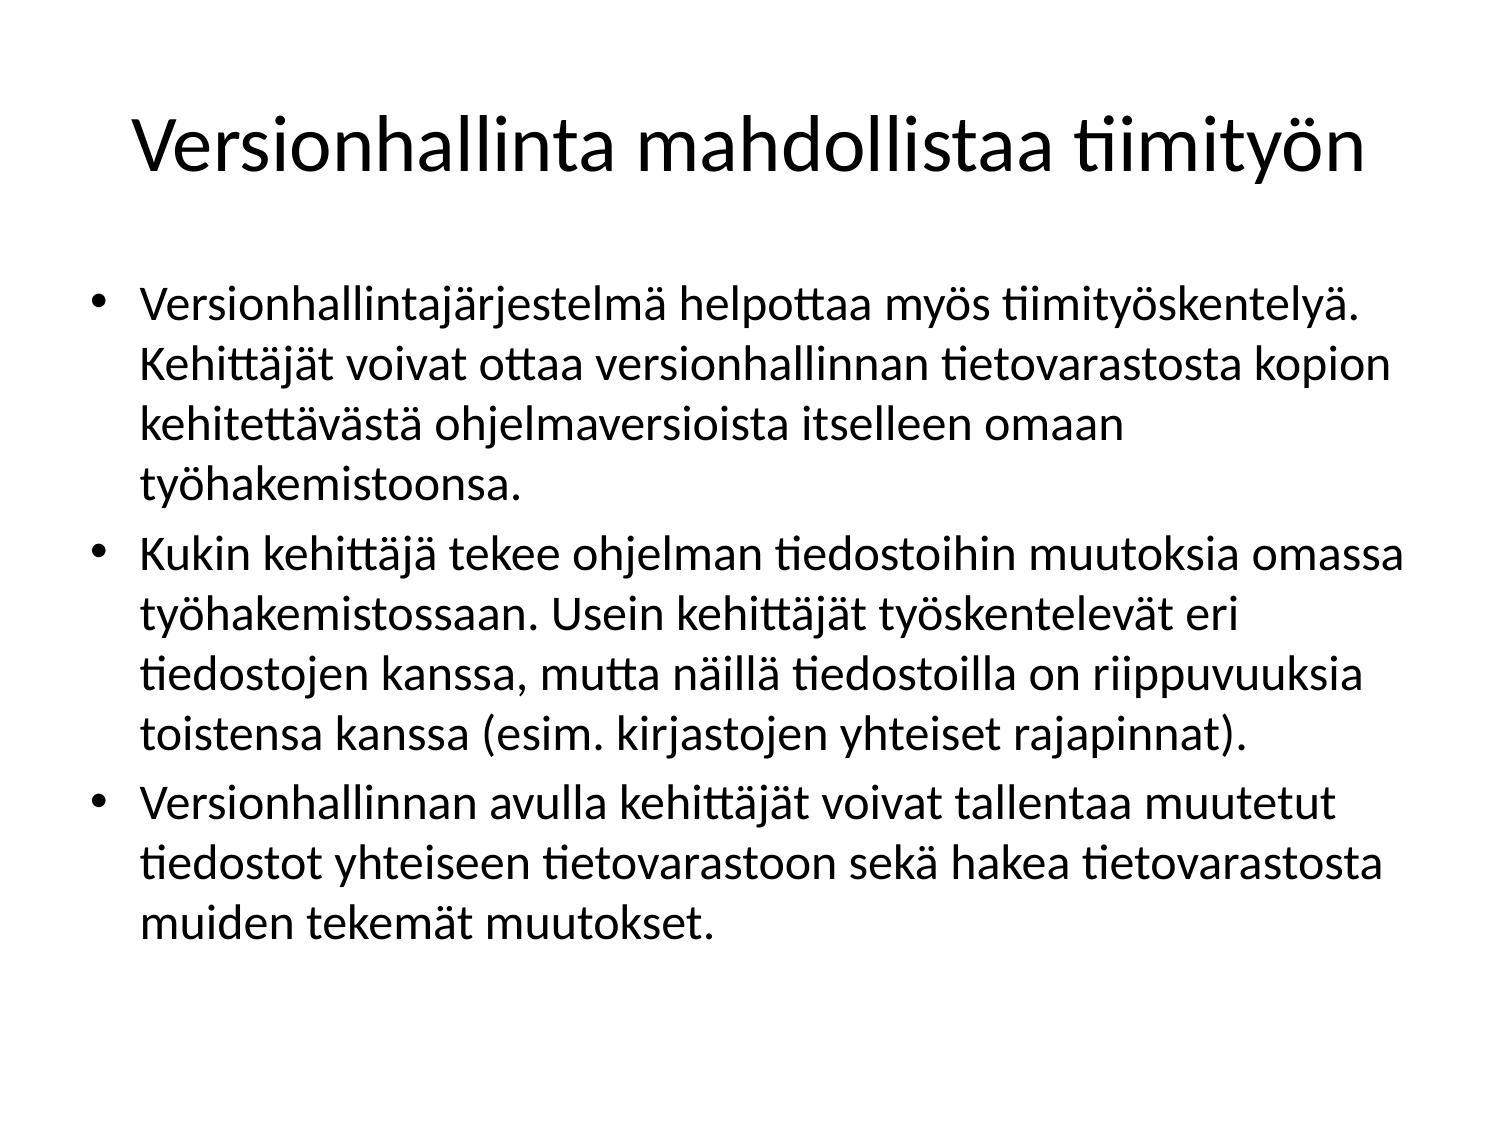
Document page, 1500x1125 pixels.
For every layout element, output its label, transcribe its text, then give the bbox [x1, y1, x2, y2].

title Versionhallinta mahdollistaa tiimityön [75, 45, 1425, 233]
list Versionhallintajärjestelmä helpottaa myös tiimityöskentelyä. Kehittäjät voivat ottaa versionhallinnan tietovarastosta kopion kehitettävästä ohjelmaversioista itselleen omaan työhakemistoonsa. Kukin kehittäjä tekee ohjelman tiedostoihin muutoksia omassa työhakemistossaan. Usein kehittäjät työskentelevät eri tiedostojen kanssa, mutta näillä tiedostoilla on riippuvuuksia toistensa kanssa (esim. kirjastojen yhteiset rajapinnat). Versionhallinnan avulla kehittäjät voivat tallentaa muutetut tiedostot yhteiseen tietovarastoon sekä hakea tietovarastosta muiden tekemät muutokset. [75, 262, 1425, 1005]
